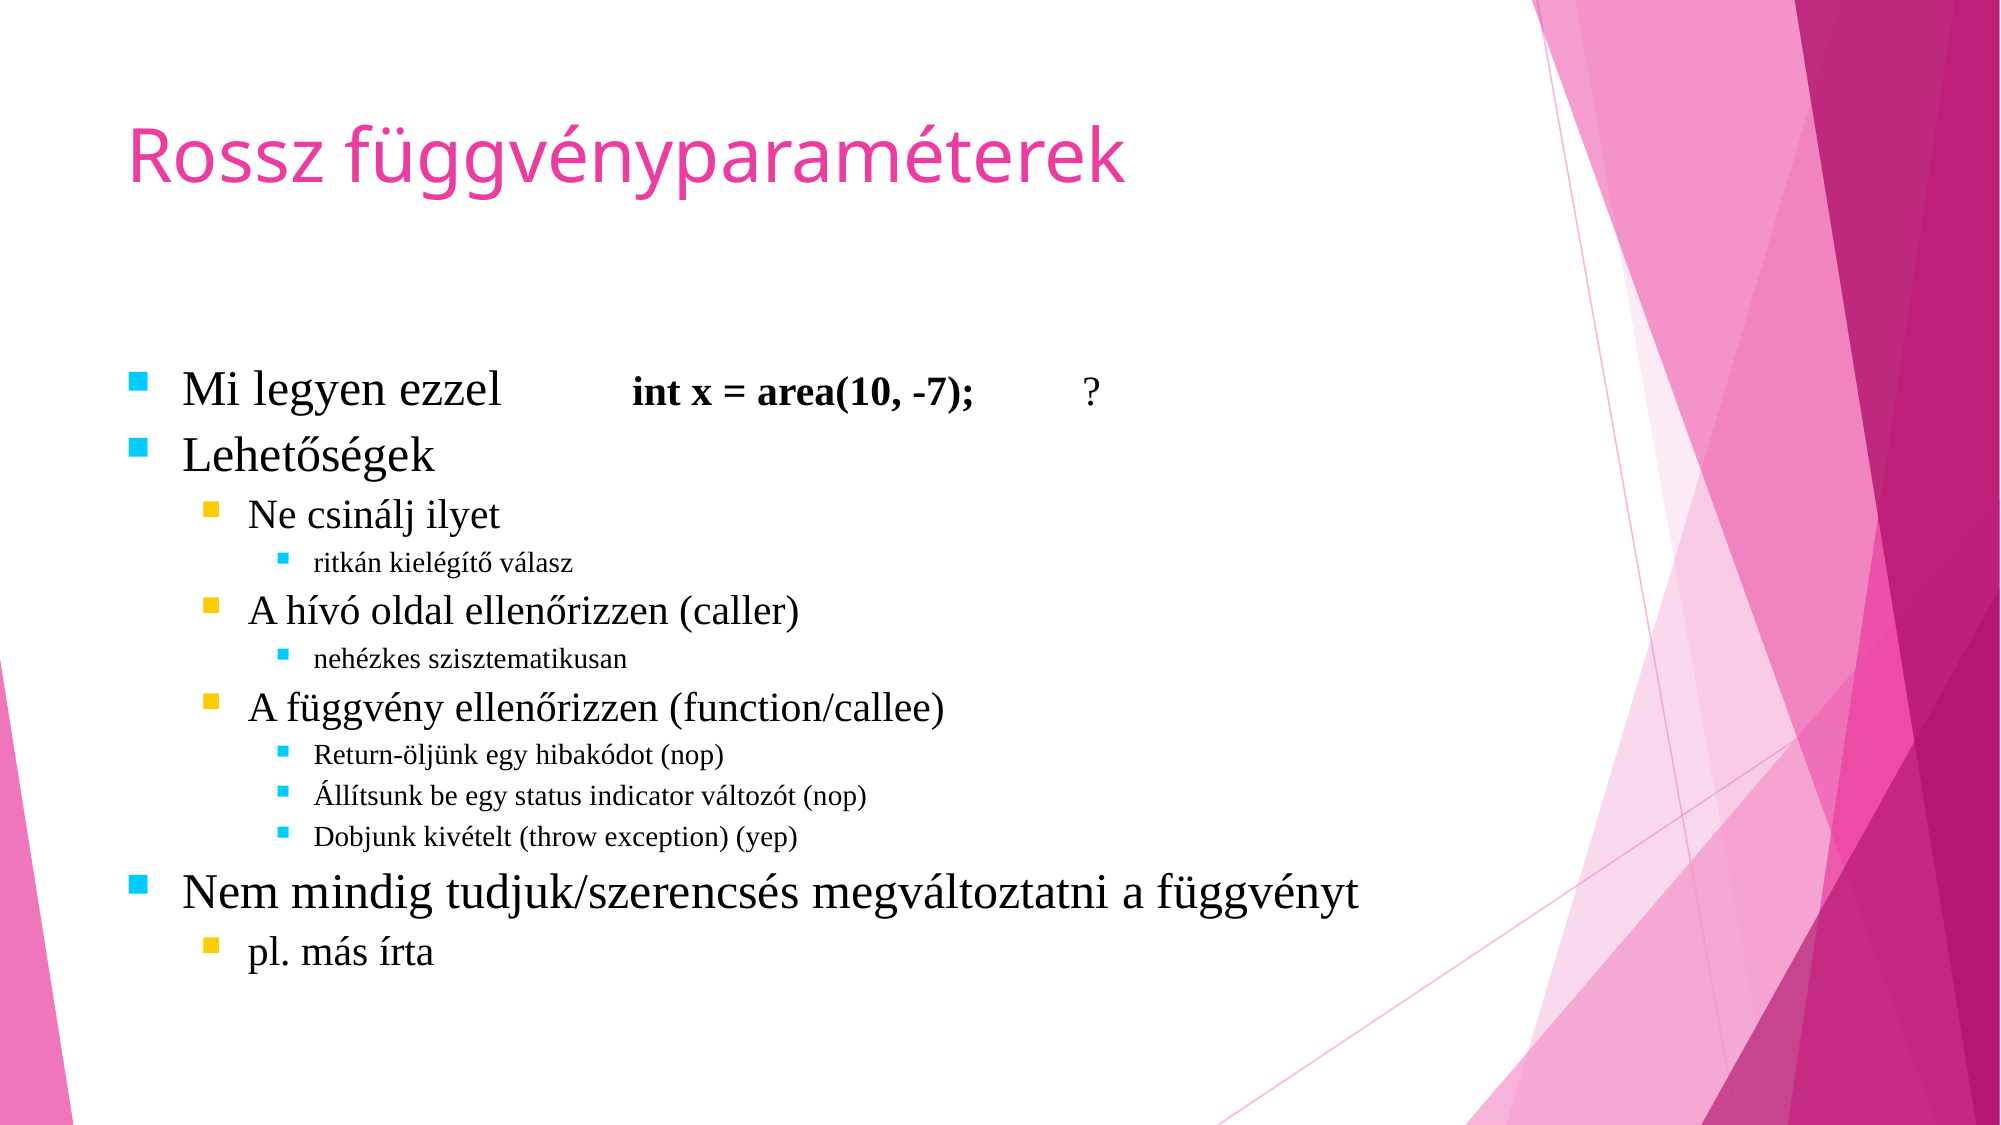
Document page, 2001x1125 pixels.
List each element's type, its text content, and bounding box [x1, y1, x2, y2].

title Rossz függvényparaméterek [111, 99, 1522, 317]
list Mi legyen ezzel int x = area(10, -7); ? Lehetőségek Ne csinálj ilyet ritkán kielégítő válasz A hívó oldal ellenőrizzen (caller) nehézkes szisztematikusan A függvény ellenőrizzen (function/callee) Return-öljünk egy hibakódot (nop) Állítsunk be egy status indicator változót (nop) Dobjunk kivételt (throw exception) (yep) Nem mindig tudjuk/szerencsés megváltoztatni a függvényt pl. más írta [111, 354, 1522, 992]
